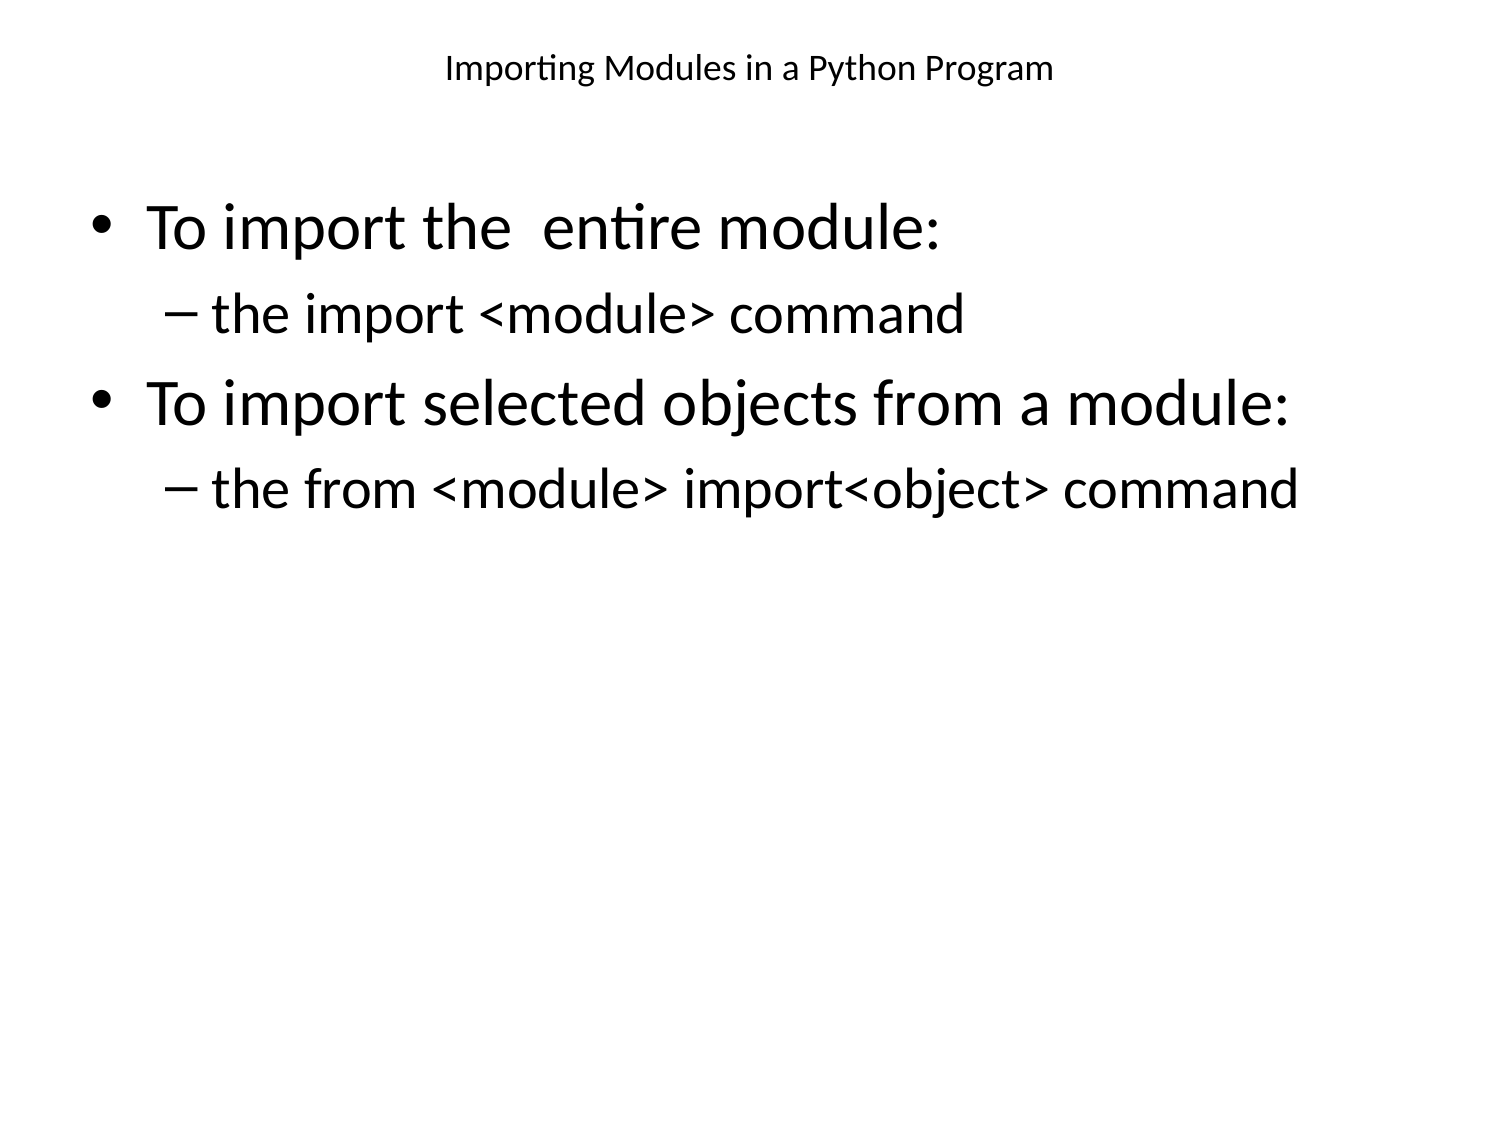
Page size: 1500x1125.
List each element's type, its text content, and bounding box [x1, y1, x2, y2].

title Importing Modules in a Python Program [75, 35, 1425, 96]
list To import the entire module: the import <module> command To import selected objects from a module: the from <module> import<object> command [75, 175, 1425, 1090]
